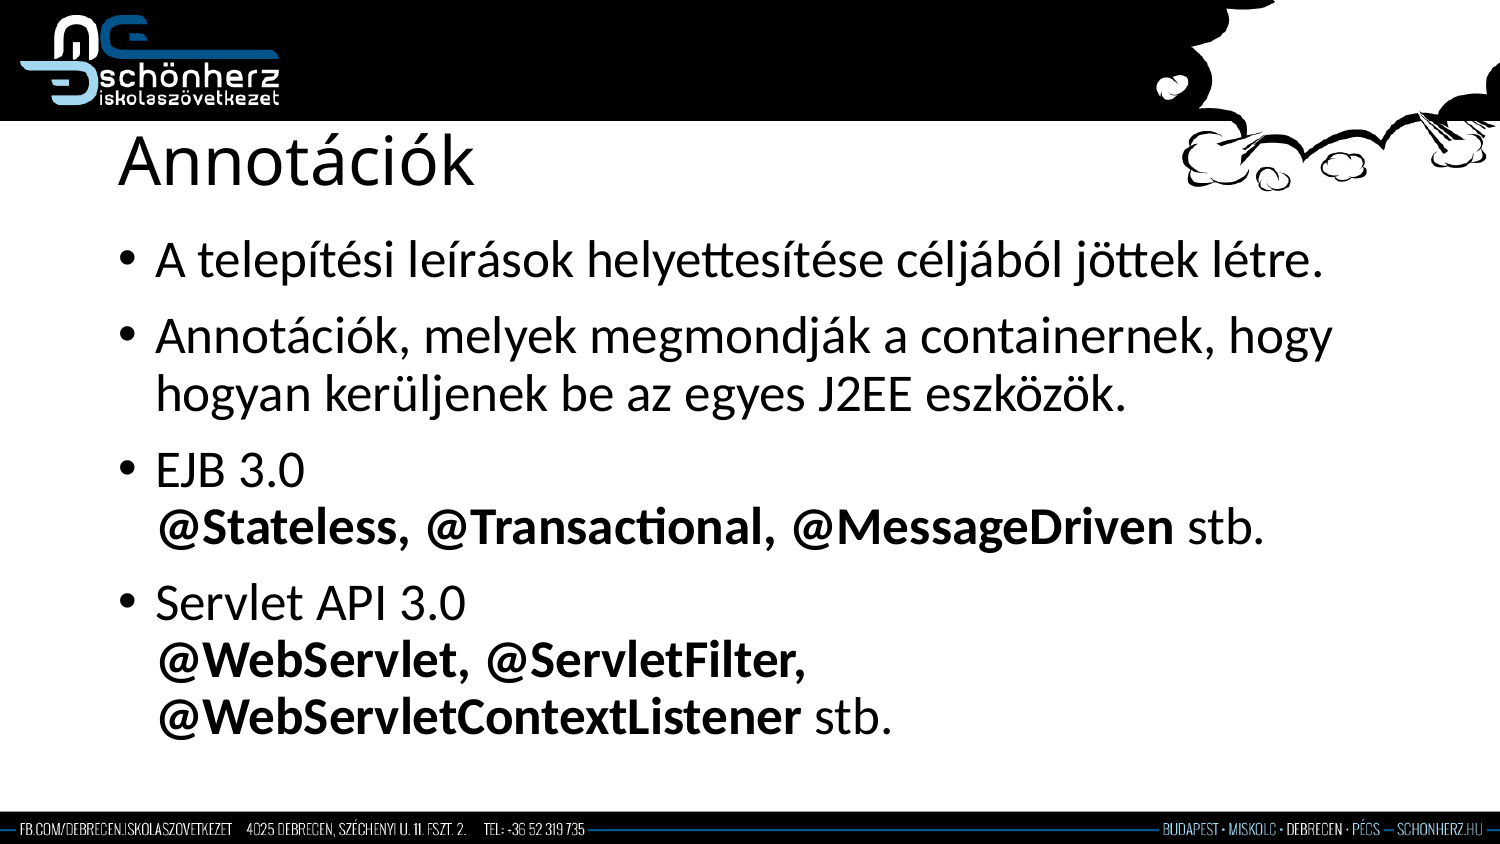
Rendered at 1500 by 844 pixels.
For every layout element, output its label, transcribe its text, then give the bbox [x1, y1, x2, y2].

picture [0, 0, 1500, 844]
title Annotációk [103, 44, 1397, 208]
list A telepítési leírások helyettesítése céljából jöttek létre. Annotációk, melyek megmondják a containernek, hogy hogyan kerüljenek be az egyes J2EE eszközök. EJB 3.0 @Stateless, @Transactional, @MessageDriven stb. Servlet API 3.0 @WebServlet, @ServletFilter, @WebServletContextListener stb. [103, 224, 1397, 760]
